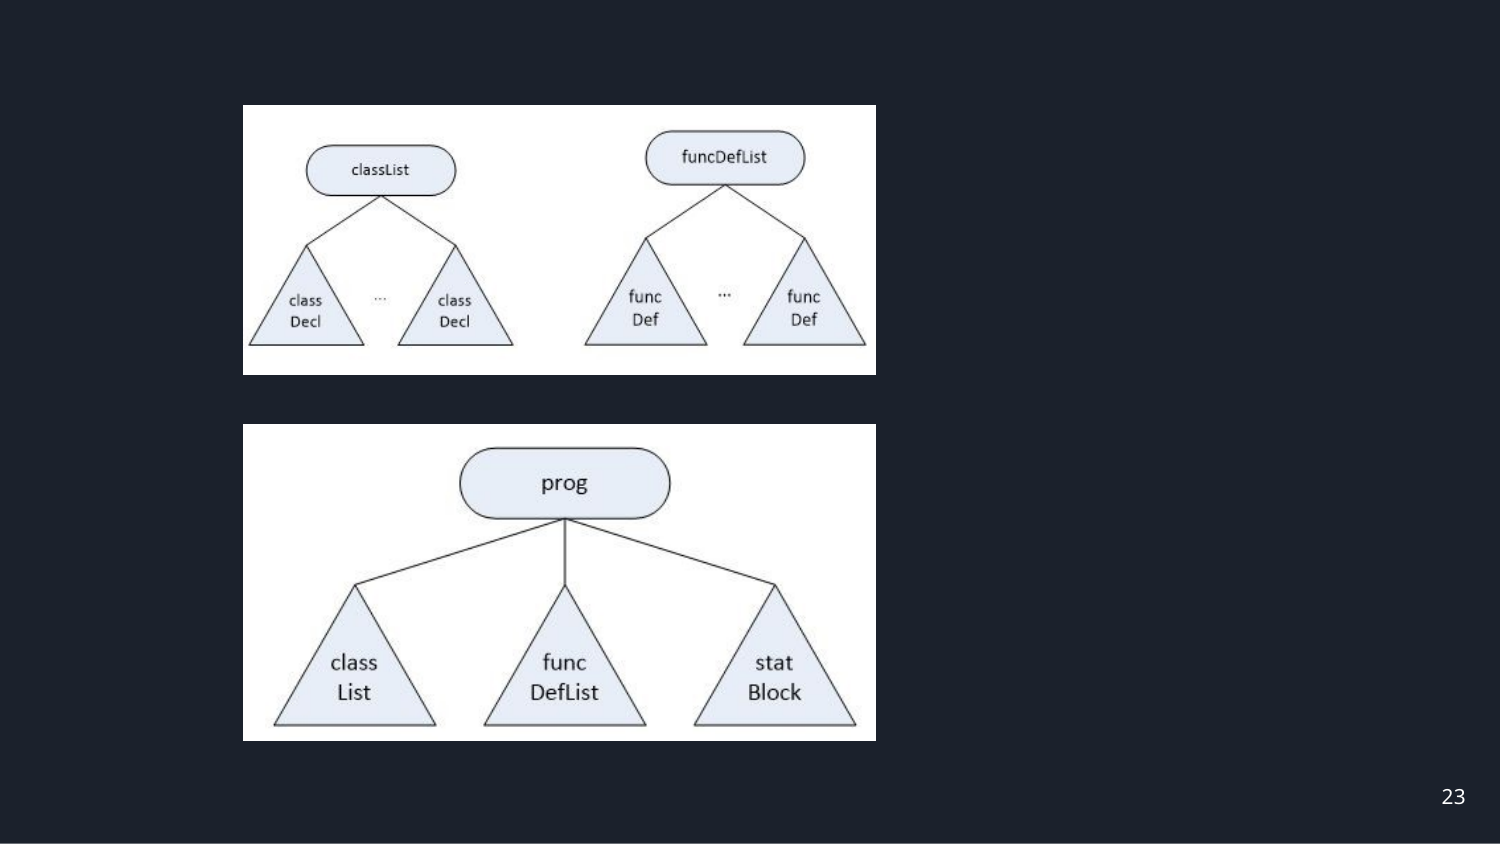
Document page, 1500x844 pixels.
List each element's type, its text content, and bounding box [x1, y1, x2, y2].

picture [243, 424, 877, 742]
slide_number 23 [1435, 782, 1473, 844]
picture [243, 104, 877, 375]
